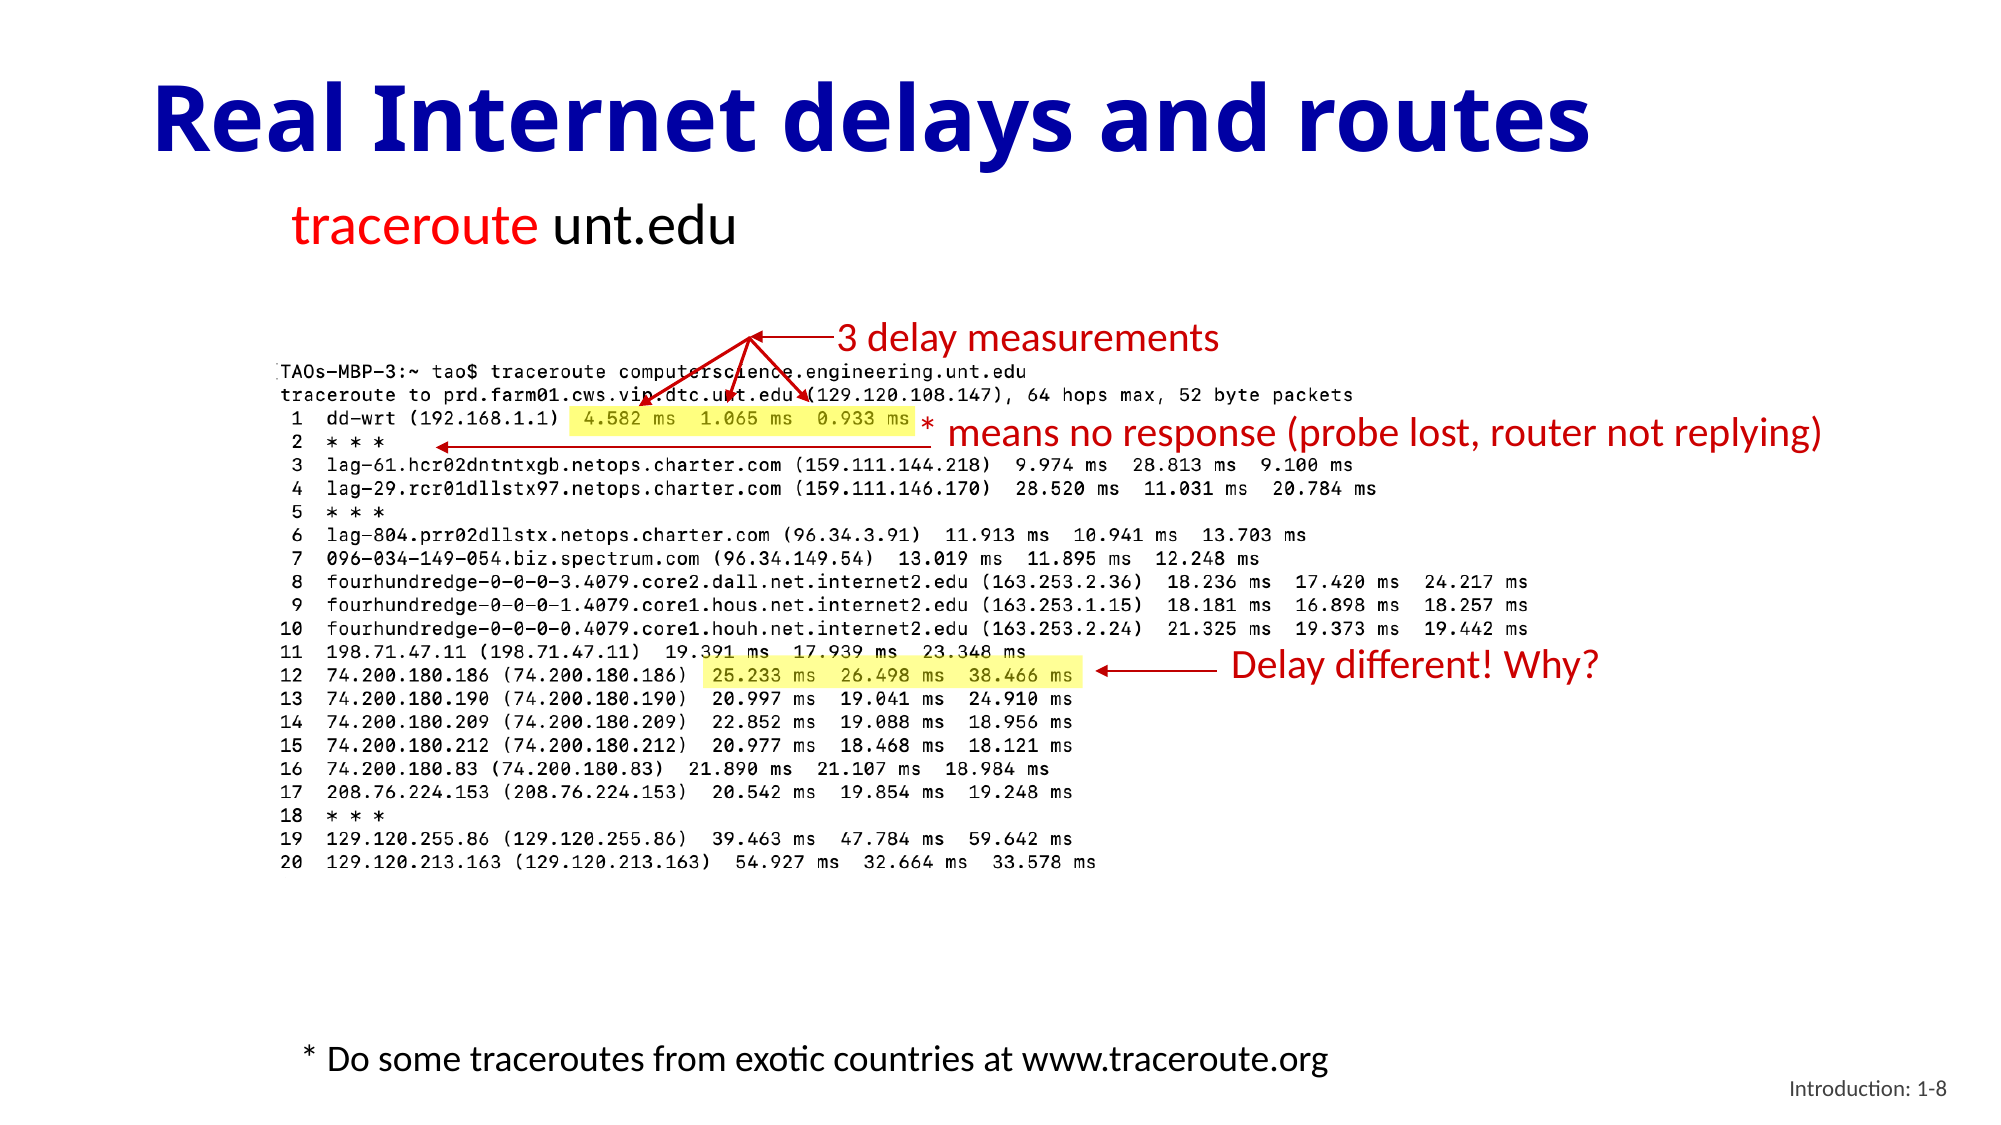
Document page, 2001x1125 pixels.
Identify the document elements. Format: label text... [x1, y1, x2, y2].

title Real Internet delays and routes [135, 47, 1861, 195]
slide_number Introduction: 1-8 [1512, 1056, 1963, 1117]
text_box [435, 397, 1934, 463]
picture [1240, 359, 1552, 397]
picture [276, 359, 1552, 879]
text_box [703, 637, 1667, 696]
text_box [638, 309, 1240, 407]
text_box traceroute unt.edu [276, 178, 1621, 264]
text_box * Do some traceroutes from exotic countries at www.traceroute.org [285, 1026, 1345, 1087]
